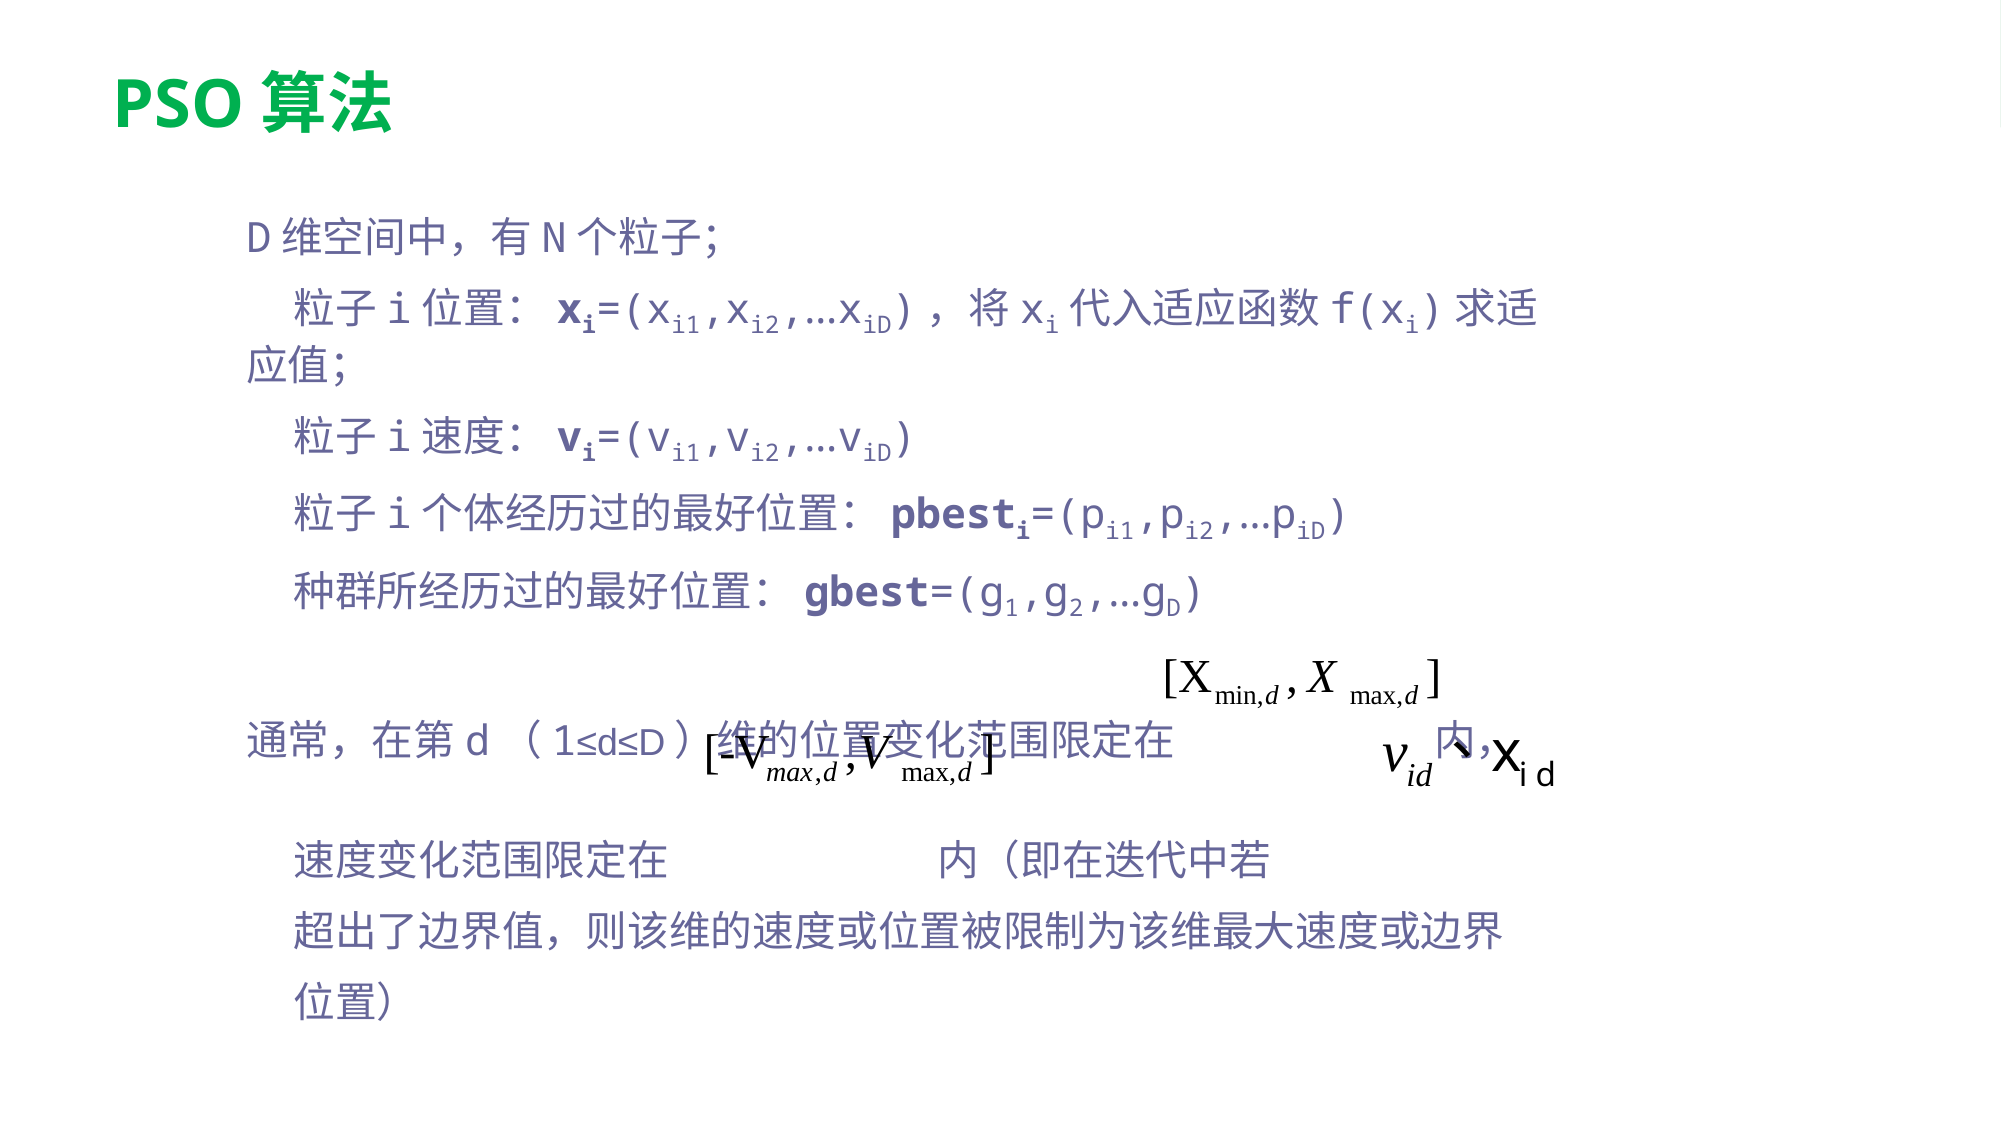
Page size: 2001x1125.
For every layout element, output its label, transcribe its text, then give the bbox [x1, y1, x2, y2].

title PSO算法 [97, 54, 1648, 147]
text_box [1374, 713, 1563, 801]
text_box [699, 719, 1001, 798]
text_box D维空间中，有N个粒子； 粒子i位置：xi=(xi1,xi2,…xiD)，将xi代入适应函数f(xi)求适应值； 粒子i速度：vi=(vi1,vi2,…viD) 粒子i个体经历过的最好位置：pbesti=(pi1,pi2,…piD) 种群所经历过的最好位置：gbest=(g1,g2,…gD) 通常，在第d（1≤d≤D）维的位置变化范围限定在 内， 速度变化范围限定在 内（即在迭代中若 超出了边界值，则该维的速度或位置被限制为该维最大速度或边界 位置） [231, 203, 1569, 1105]
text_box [1158, 645, 1447, 721]
